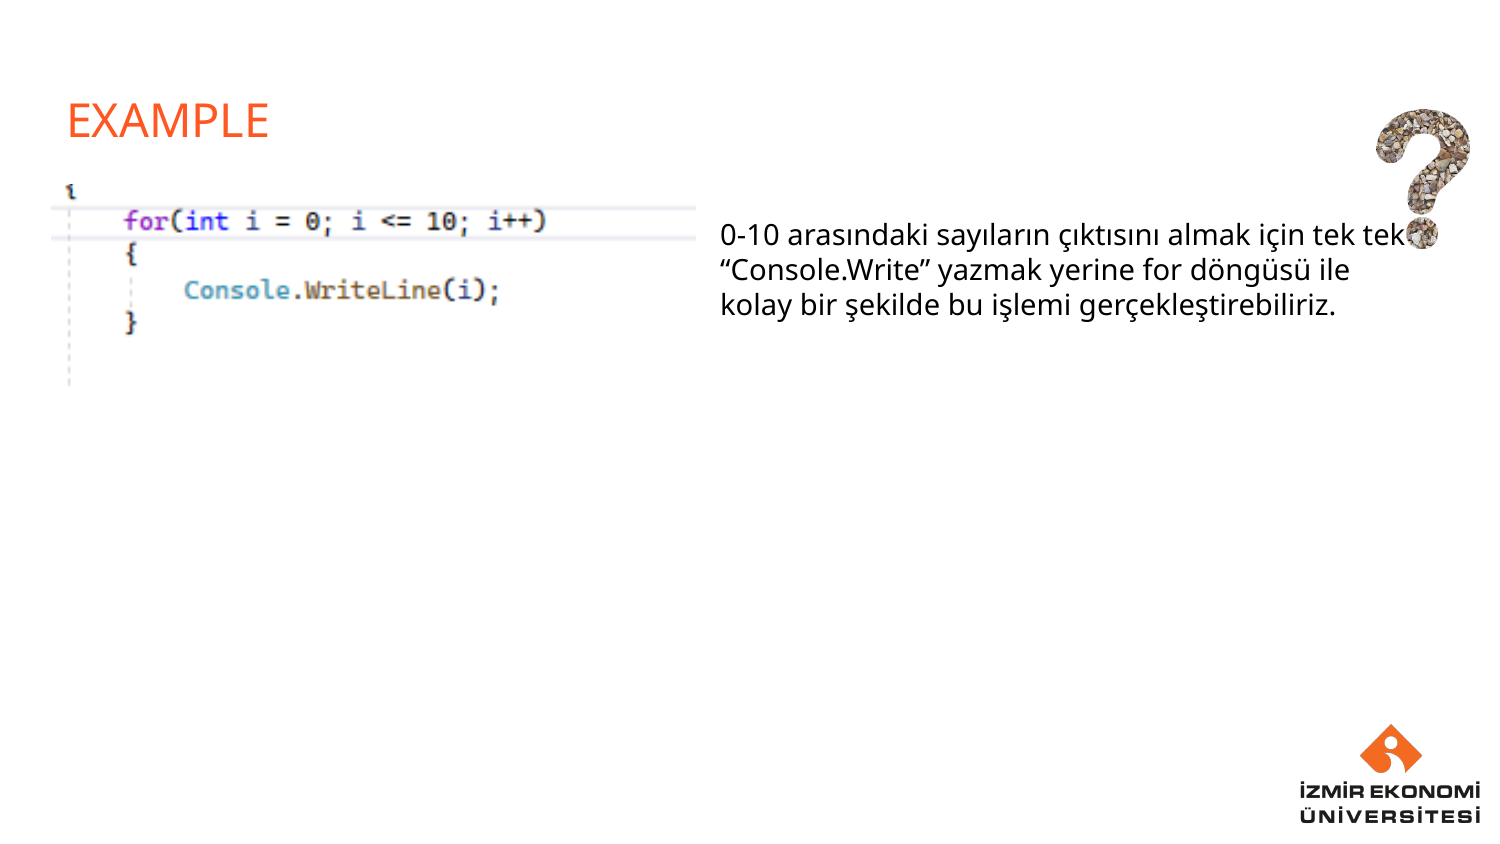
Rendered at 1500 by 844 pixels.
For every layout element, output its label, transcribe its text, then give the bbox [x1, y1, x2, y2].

picture [1296, 721, 1484, 826]
title EXAMPLE [51, 72, 1449, 167]
picture [50, 184, 696, 386]
picture [1376, 109, 1470, 249]
text_box 0-10 arasındaki sayıların çıktısını almak için tek tek “Console.Write” yazmak yerine for döngüsü ile kolay bir şekilde bu işlemi gerçekleştirebiliriz. [705, 201, 1435, 337]
